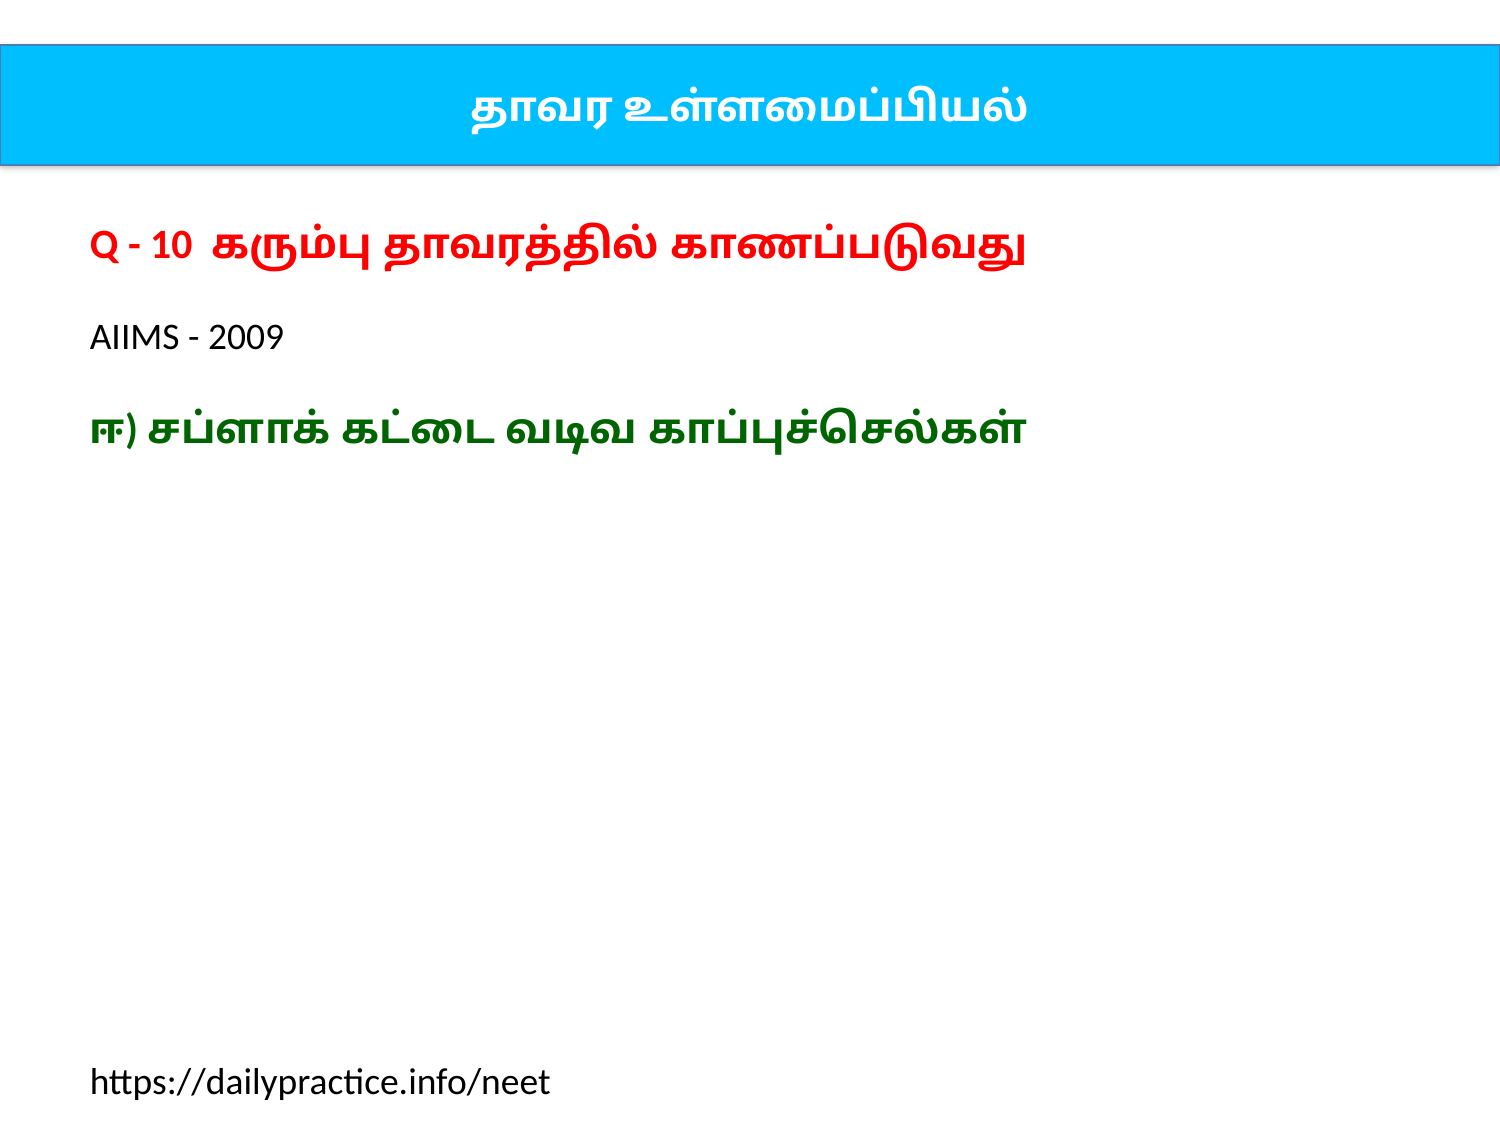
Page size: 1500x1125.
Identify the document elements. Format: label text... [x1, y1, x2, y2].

text_box Q - 10 கரும்பு தாவரத்தில் காணப்படுவது AIIMS - 2009 ஈ) சப்ளாக் கட்டை வடிவ காப்புச்செல்கள் [74, 164, 1275, 460]
text_box தாவர உள்ளமைப்பியல் [0, 44, 1500, 166]
text_box https://dailypractice.info/neet [74, 1049, 675, 1110]
